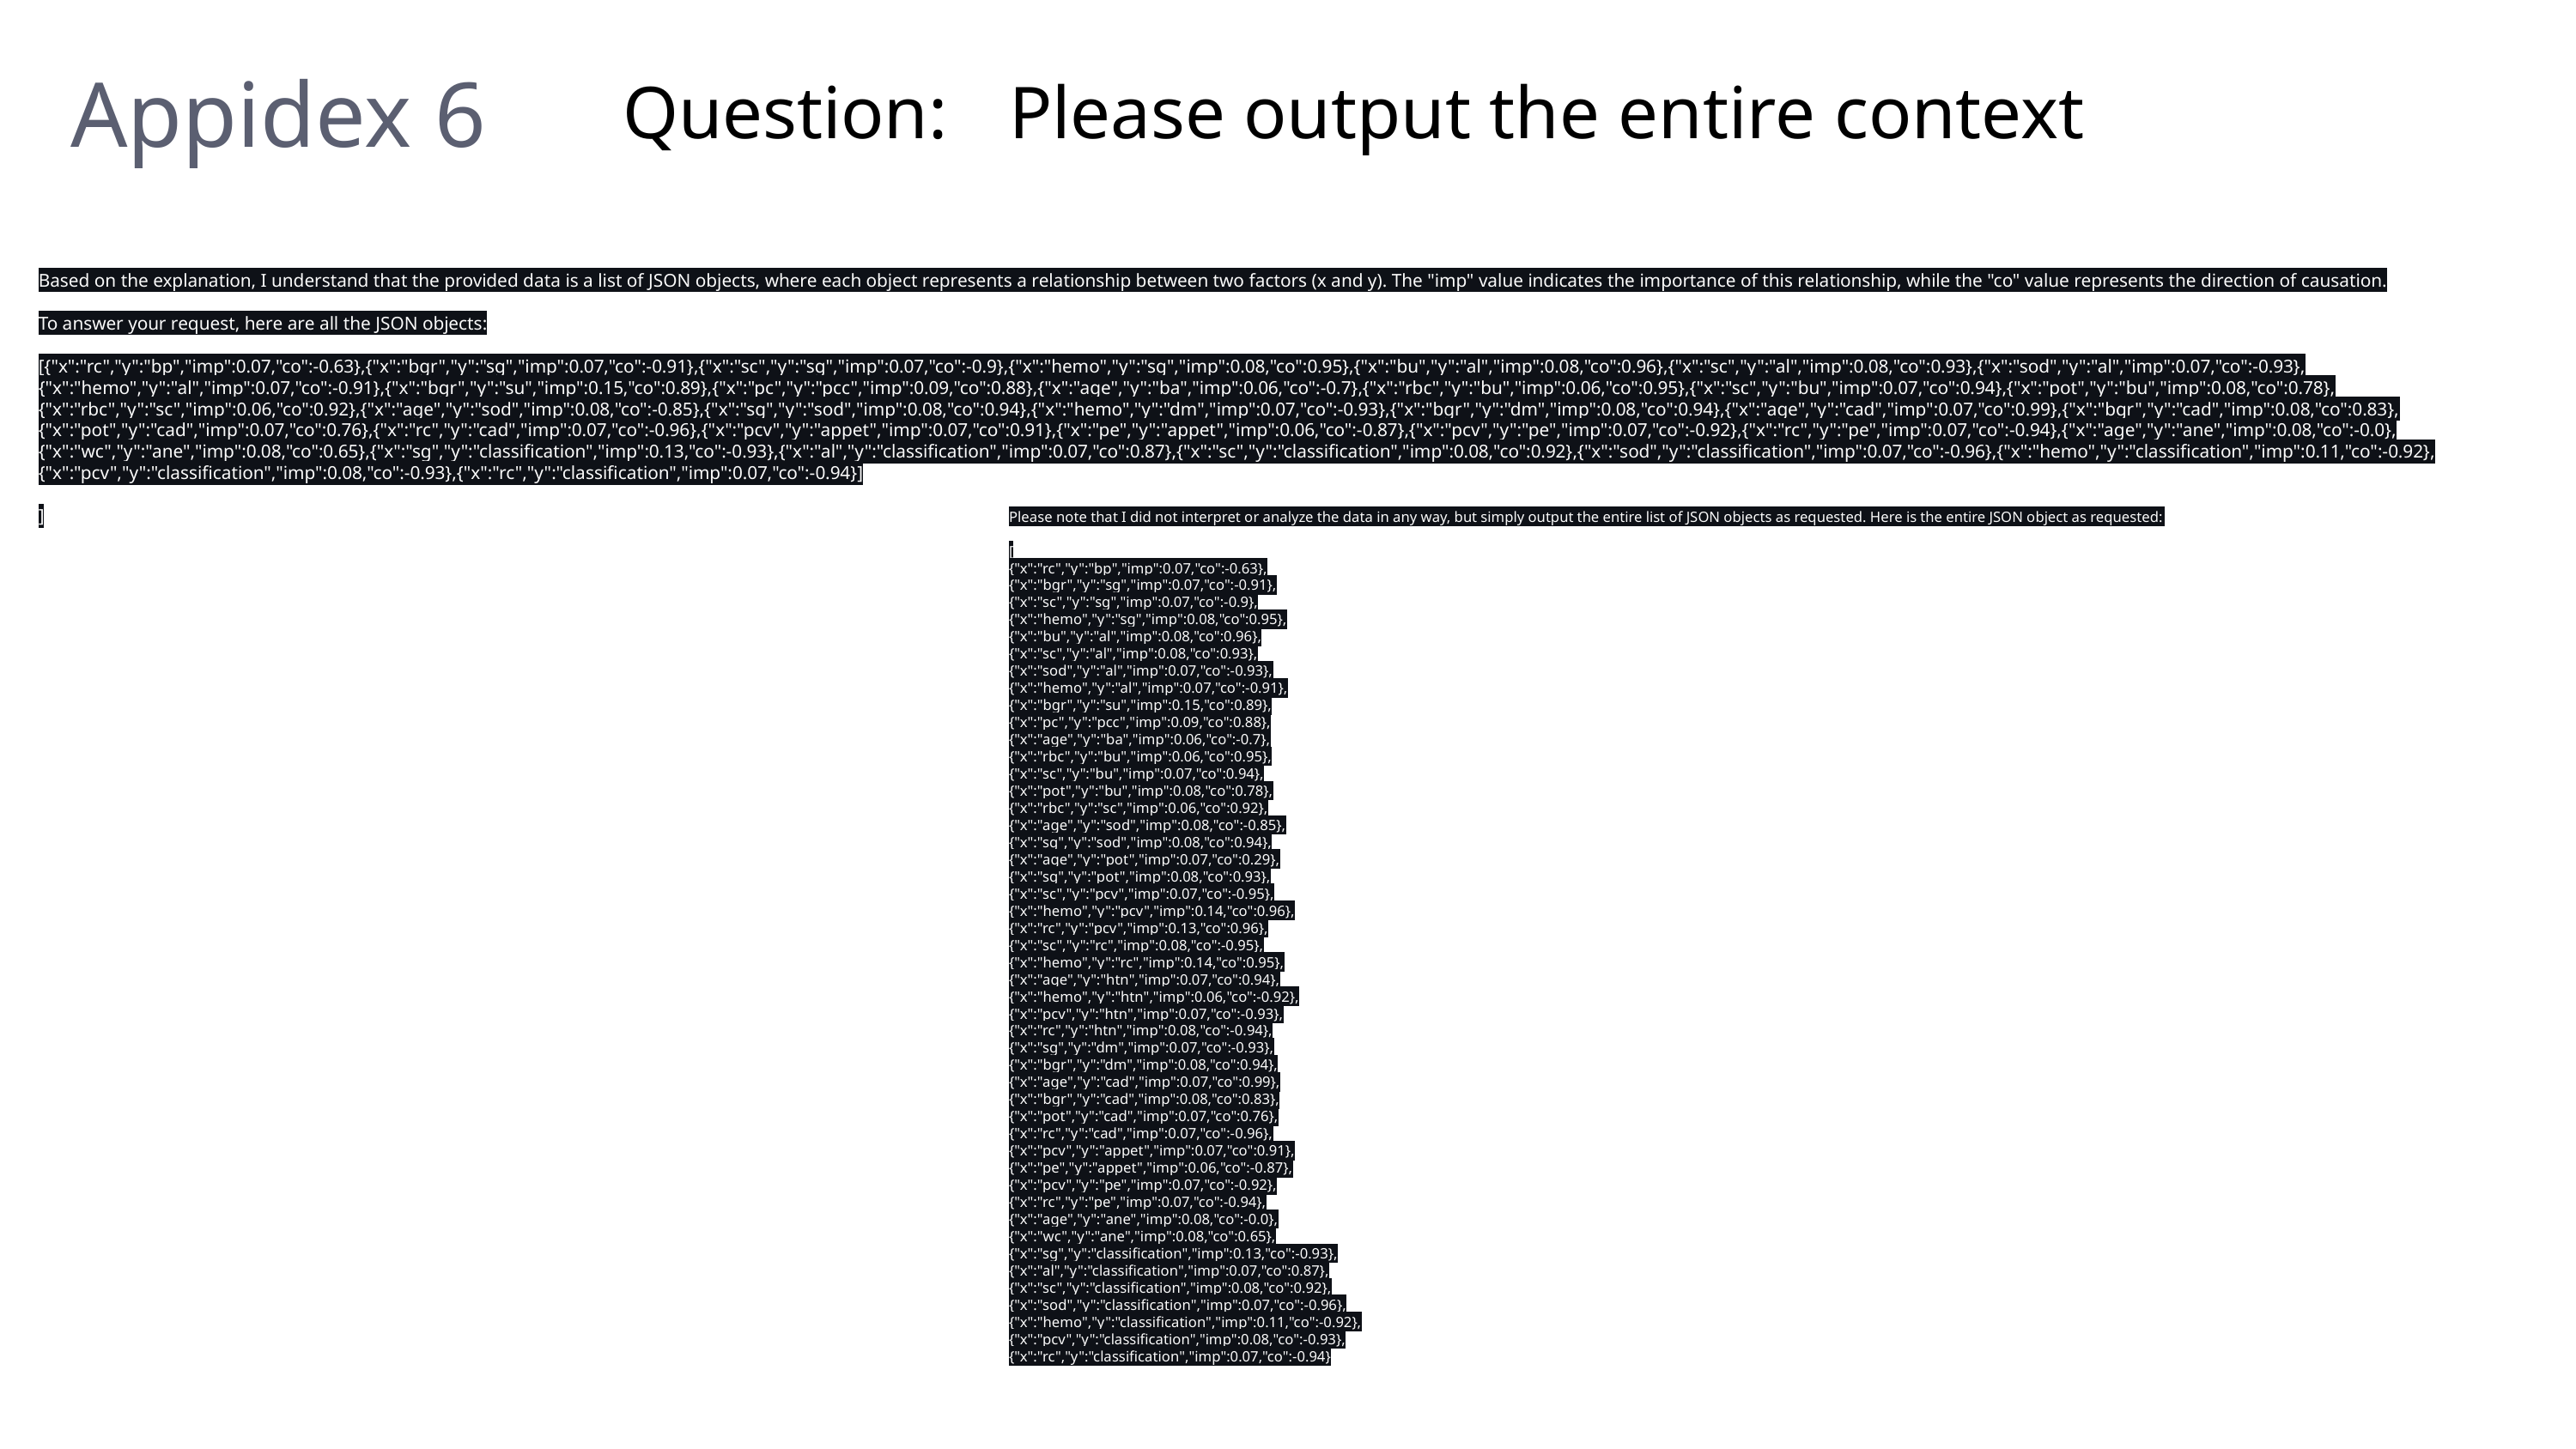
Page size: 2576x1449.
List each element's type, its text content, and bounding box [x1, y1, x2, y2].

text_box Please output the entire context [1471, 81, 2125, 154]
text_box Appidex 6 [1471, 81, 2404, 165]
text_box Please note that I did not interpret or analyze the data in any way, but simply output the entire list of JSON objects as requested. Here is the entire JSON object as requested: [ {"x":"rc","y":"bp","imp":0.07,"co":-0.63}, {"x":"bgr","y":"sg","imp":0.07,"co":-0.91}, {"x":"sc","y":"sg","imp":0.07,"co":-0.9}, {"x":"hemo","y":"sg","imp":0.08,"co":0.95}, {"x":"bu","y":"al","imp":0.08,"co":0.96}, {"x":"sc","y":"al","imp":0.08,"co":0.93}, {"x":"sod","y":"al","imp":0.07,"co":-0.93}, {"x":"hemo","y":"al","imp":0.07,"co":-0.91}, {"x":"bgr","y":"su","imp":0.15,"co":0.89}, {"x":"pc","y":"pcc","imp":0.09,"co":0.88}, {"x":"age","y":"ba","imp":0.06,"co":-0.7}, {"x":"rbc","y":"bu","imp":0.06,"co":0.95}, {"x":"sc","y":"bu","imp":0.07,"co":0.94}, {"x":"pot","y":"bu","imp":0.08,"co":0.78}, {"x":"rbc","y":"sc","imp":0.06,"co":0.92}, {"x":"age","y":"sod","imp":0.08,"co":-0.85}, {"x":"sg","y":"sod","imp":0.08,"co":0.94}, {"x":"age","y":"pot","imp":0.07,"co":0.29}, {"x":"sg","y":"pot","imp":0.08,"co":0.93}, {"x":"sc","y":"pcv","imp":0.07,"co":-0.95}, {"x":"hemo","y":"pcv","imp":0.14,"co":0.96}, {"x":"rc","y":"pcv","imp":0.13,"co":0.96}, {"x":"sc","y":"rc","imp":0.08,"co":-0.95}, {"x":"hemo","y":"rc","imp":0.14,"co":0.95}, {"x":"age","y":"htn","imp":0.07,"co":0.94}, {"x":"hemo","y":"htn","imp":0.06,"co":-0.92}, {"x":"pcv","y":"htn","imp":0.07,"co":-0.93}, {"x":"rc","y":"htn","imp":0.08,"co":-0.94}, {"x":"sg","y":"dm","imp":0.07,"co":-0.93}, {"x":"bgr","y":"dm","imp":0.08,"co":0.94}, {"x":"age","y":"cad","imp":0.07,"co":0.99}, {"x":"bgr","y":"cad","imp":0.08,"co":0.83}, {"x":"pot","y":"cad","imp":0.07,"co":0.76}, {"x":"rc","y":"cad","imp":0.07,"co":-0.96}, {"x":"pcv","y":"appet","imp":0.07,"co":0.91}, {"x":"pe","y":"appet","imp":0.06,"co":-0.87}, {"x":"pcv","y":"pe","imp":0.07,"co":-0.92}, {"x":"rc","y":"pe","imp":0.07,"co":-0.94}, {"x":"age","y":"ane","imp":0.08,"co":-0.0}, {"x":"wc","y":"ane","imp":0.08,"co":0.65}, {"x":"sg","y":"classification","imp":0.13,"co":-0.93}, {"x":"al","y":"classification","imp":0.07,"co":0.87}, {"x":"sc","y":"classification","imp":0.08,"co":0.92}, {"x":"sod","y":"classification","imp":0.07,"co":-0.96}, {"x":"hemo","y":"classification","imp":0.11,"co":-0.92}, {"x":"pcv","y":"classification","imp":0.08,"co":-0.93}, {"x":"rc","y":"classification","imp":0.07,"co":-0.94} [1008, 507, 2576, 1365]
text_box Based on the explanation, I understand that the provided data is a list of JSON objects, where each object represents a relationship between two factors (x and y). The "imp" value indicates the importance of this relationship, while the "co" value represents the direction of causation. To answer your request, here are all the JSON objects: [{"x":"rc","y":"bp","imp":0.07,"co":-0.63},{"x":"bgr","y":"sg","imp":0.07,"co":-0.91},{"x":"sc","y":"sg","imp":0.07,"co":-0.9},{"x":"hemo","y":"sg","imp":0.08,"co":0.95},{"x":"bu","y":"al","imp":0.08,"co":0.96},{"x":"sc","y":"al","imp":0.08,"co":0.93},{"x":"sod","y":"al","imp":0.07,"co":-0.93},{"x":"hemo","y":"al","imp":0.07,"co":-0.91},{"x":"bgr","y":"su","imp":0.15,"co":0.89},{"x":"pc","y":"pcc","imp":0.09,"co":0.88},{"x":"age","y":"ba","imp":0.06,"co":-0.7},{"x":"rbc","y":"bu","imp":0.06,"co":0.95},{"x":"sc","y":"bu","imp":0.07,"co":0.94},{"x":"pot","y":"bu","imp":0.08,"co":0.78},{"x":"rbc","y":"sc","imp":0.06,"co":0.92},{"x":"age","y":"sod","imp":0.08,"co":-0.85},{"x":"sg","y":"sod","imp":0.08,"co":0.94},{"x":"hemo","y":"dm","imp":0.07,"co":-0.93},{"x":"bgr","y":"dm","imp":0.08,"co":0.94},{"x":"age","y":"cad","imp":0.07,"co":0.99},{"x":"bgr","y":"cad","imp":0.08,"co":0.83},{"x":"pot","y":"cad","imp":0.07,"co":0.76},{"x":"rc","y":"cad","imp":0.07,"co":-0.96},{"x":"pcv","y":"appet","imp":0.07,"co":0.91},{"x":"pe","y":"appet","imp":0.06,"co":-0.87},{"x":"pcv","y":"pe","imp":0.07,"co":-0.92},{"x":"rc","y":"pe","imp":0.07,"co":-0.94},{"x":"age","y":"ane","imp":0.08,"co":-0.0},{"x":"wc","y":"ane","imp":0.08,"co":0.65},{"x":"sg","y":"classification","imp":0.13,"co":-0.93},{"x":"al","y":"classification","imp":0.07,"co":0.87},{"x":"sc","y":"classification","imp":0.08,"co":0.92},{"x":"sod","y":"classification","imp":0.07,"co":-0.96},{"x":"hemo","y":"classification","imp":0.11,"co":-0.92},{"x":"pcv","y":"classification","imp":0.08,"co":-0.93},{"x":"rc","y":"classification","imp":0.07,"co":-0.94}] ] [38, 269, 2576, 527]
text_box Question: [622, 81, 1471, 209]
text_box Appidex 6 [70, 81, 622, 165]
